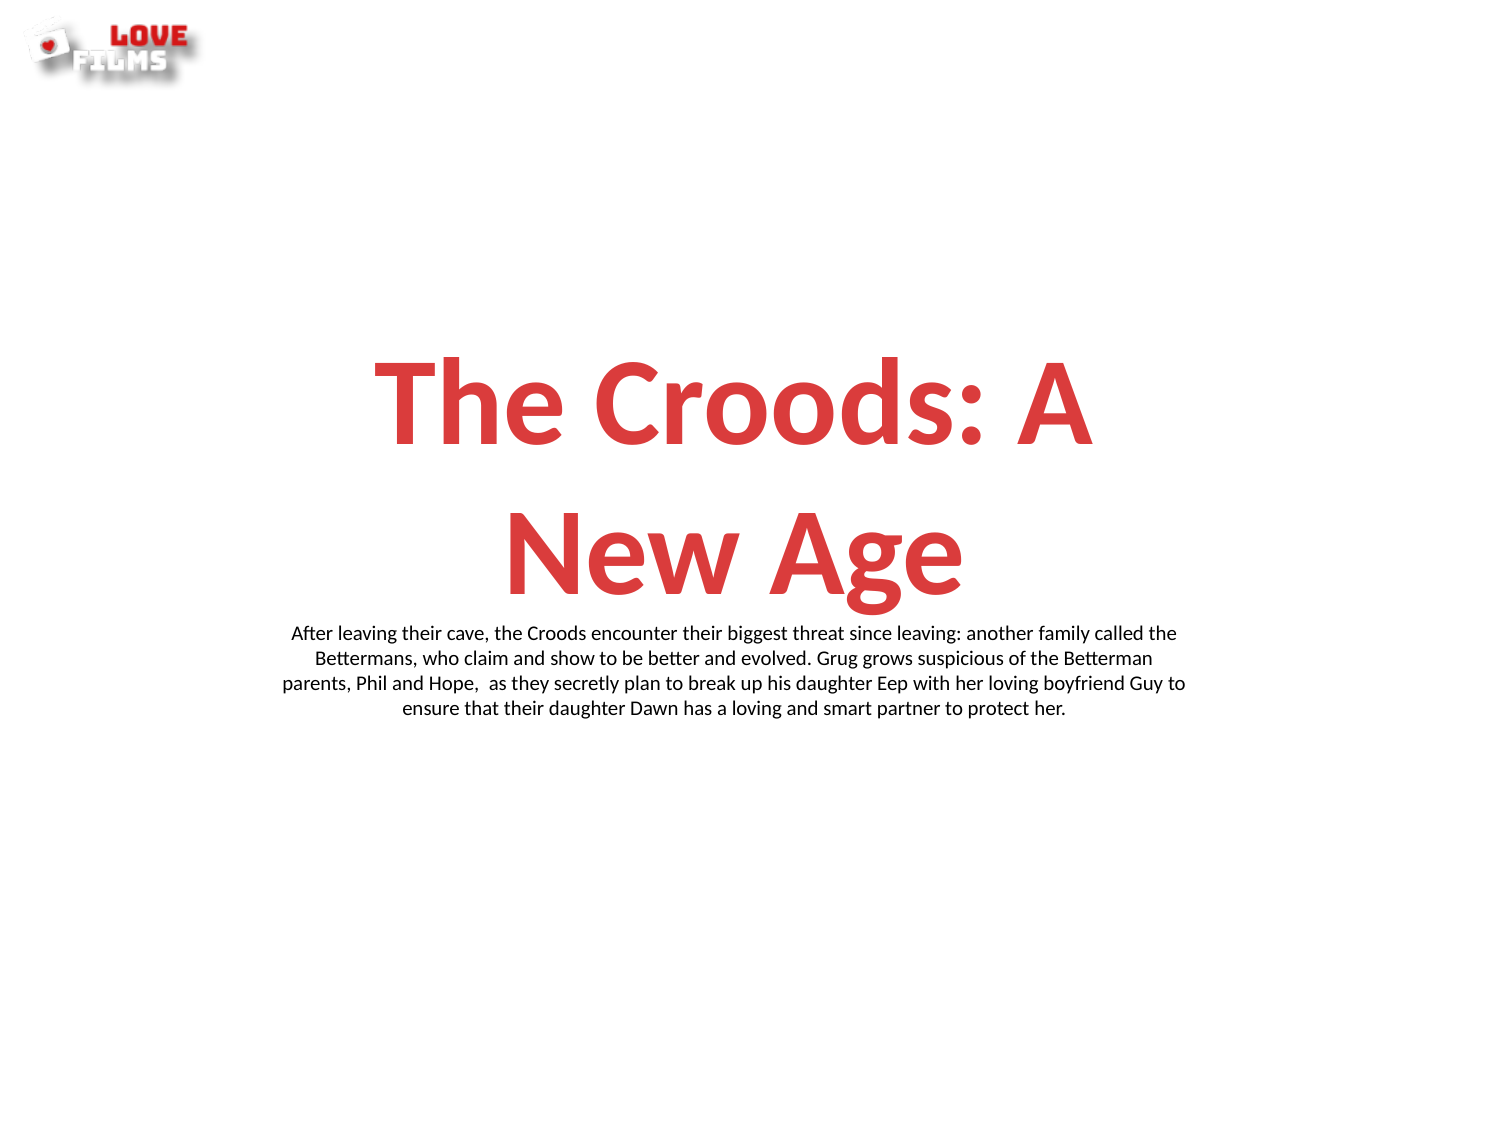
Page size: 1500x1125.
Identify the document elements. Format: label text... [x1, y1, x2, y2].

text_box The Croods: A New Age After leaving their cave, the Croods encounter their biggest threat since leaving: another family called the Bettermans, who claim and show to be better and evolved. Grug grows suspicious of the Betterman parents, Phil and Hope, as they secretly plan to break up his daughter Eep with her loving boyfriend Guy to ensure that their daughter Dawn has a loving and smart partner to protect her. [265, 312, 1204, 728]
picture [15, 15, 196, 73]
